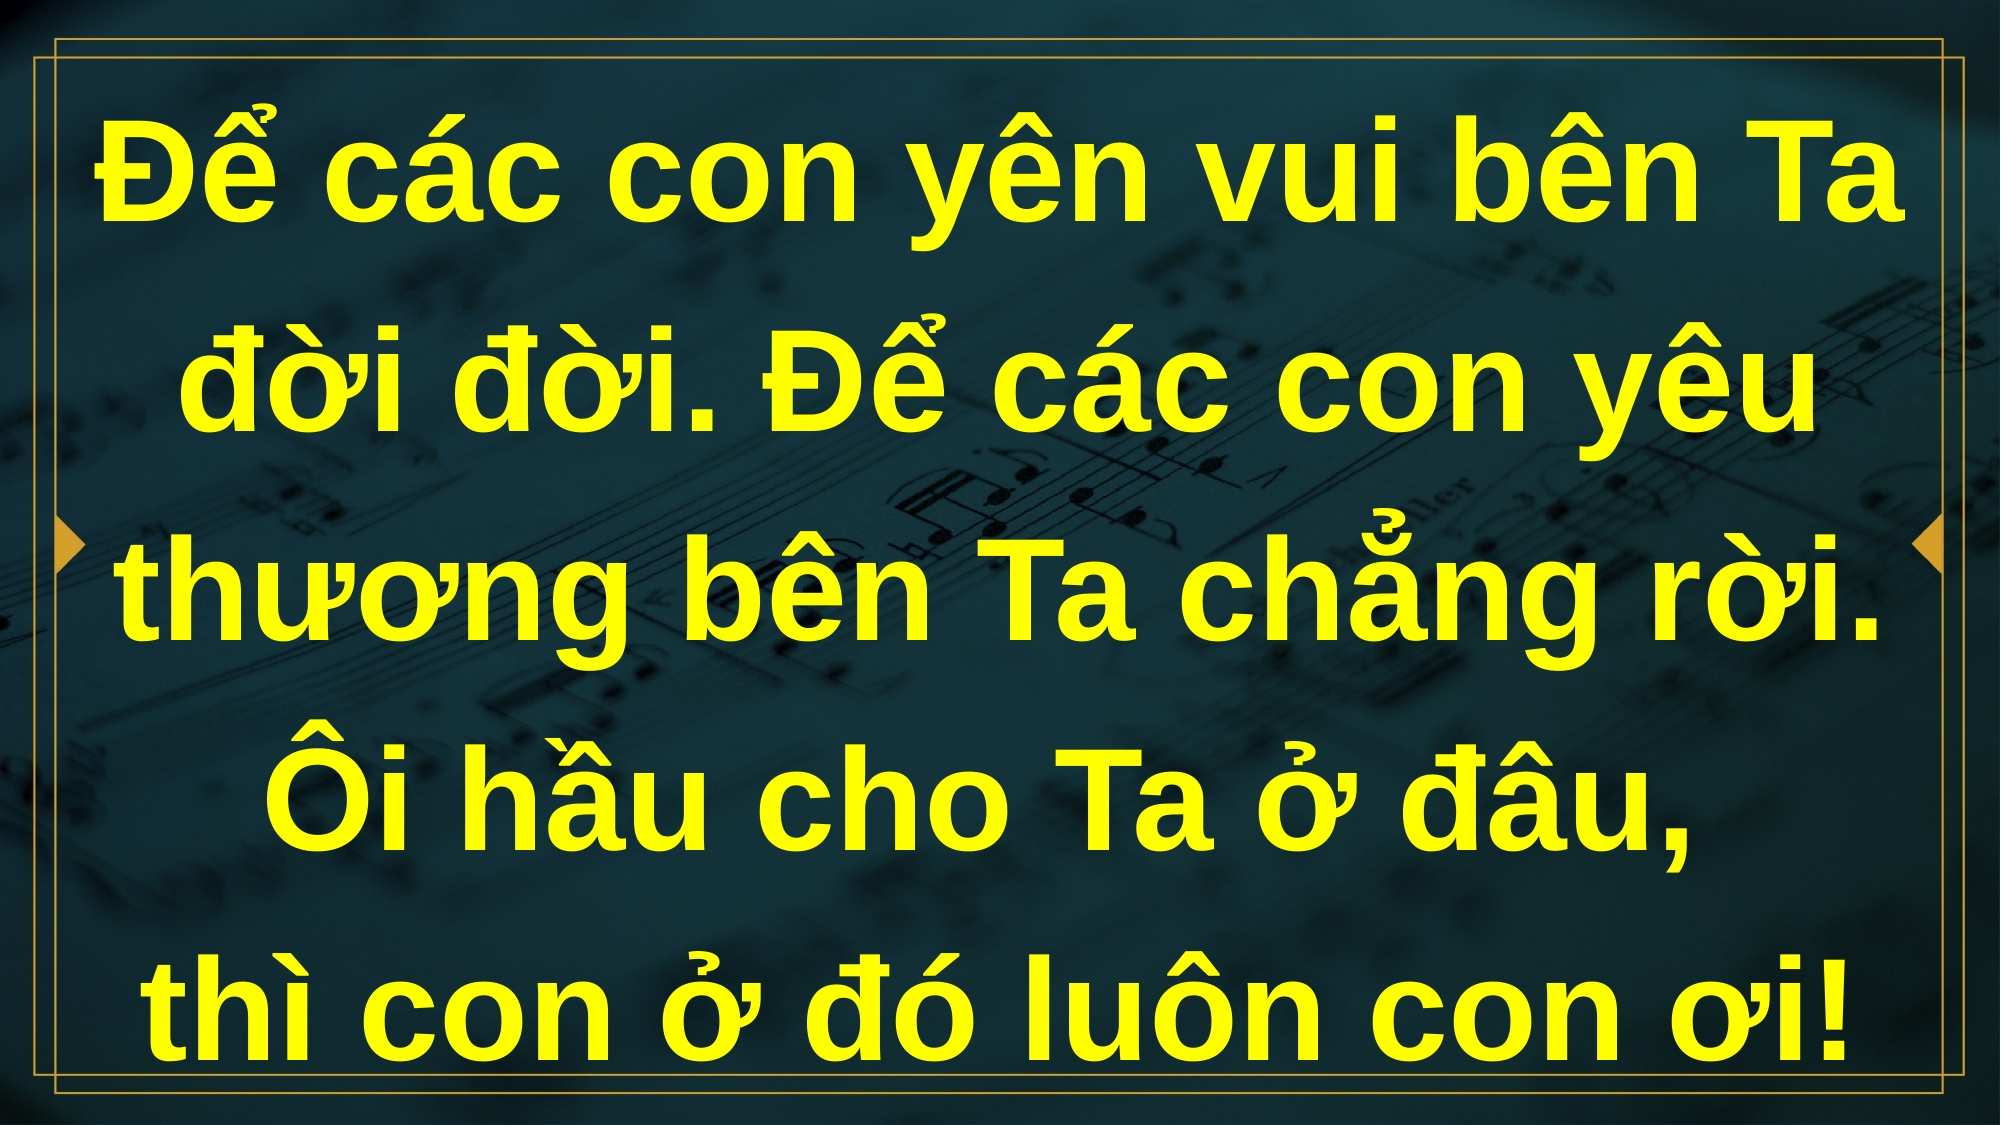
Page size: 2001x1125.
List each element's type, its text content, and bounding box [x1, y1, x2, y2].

title Để các con yên vui bên Ta đời đời. Để các con yêu thương bên Ta chẳng rời. Ôi hầu cho Ta ở đâu, thì con ở đó luôn con ơi! [55, 53, 1945, 1077]
picture [0, 0, 2000, 1125]
